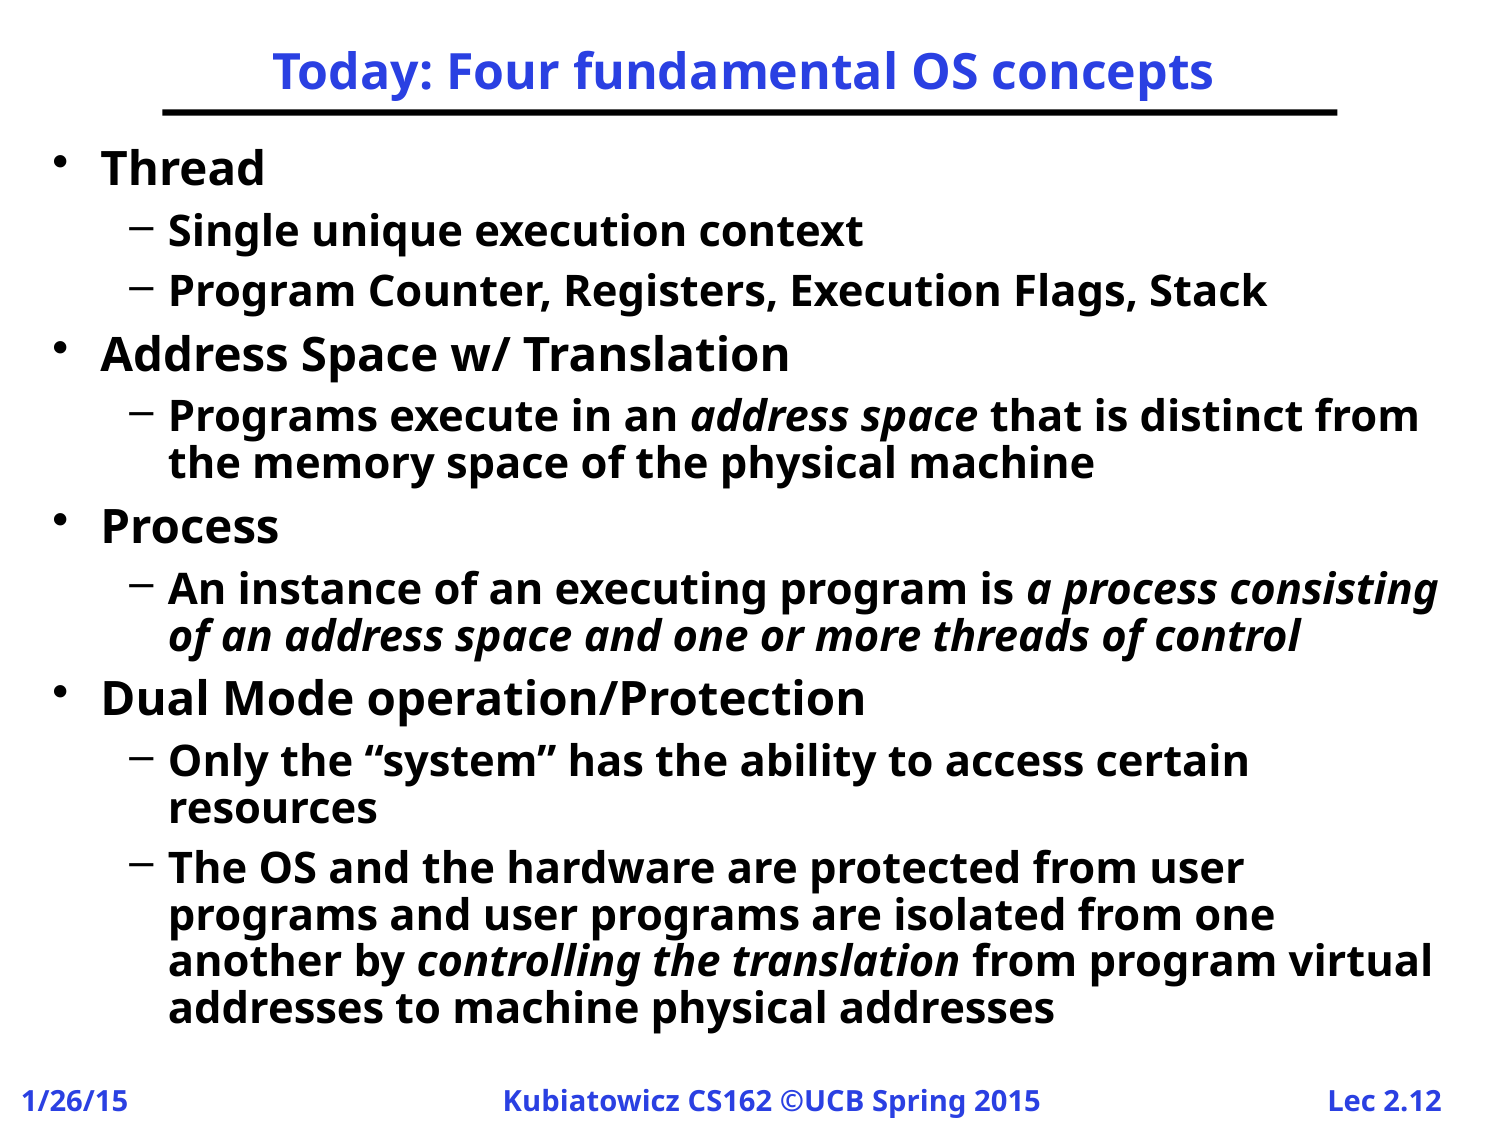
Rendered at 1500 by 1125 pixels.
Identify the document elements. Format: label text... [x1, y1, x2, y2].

list Thread Single unique execution context Program Counter, Registers, Execution Flags, Stack Address Space w/ Translation Programs execute in an address space that is distinct from the memory space of the physical machine Process An instance of an executing program is a process consisting of an address space and one or more threads of control Dual Mode operation/Protection Only the “system” has the ability to access certain resources The OS and the hardware are protected from user programs and user programs are isolated from one another by controlling the translation from program virtual addresses to machine physical addresses [37, 137, 1463, 1063]
title Today: Four fundamental OS concepts [112, 12, 1375, 134]
